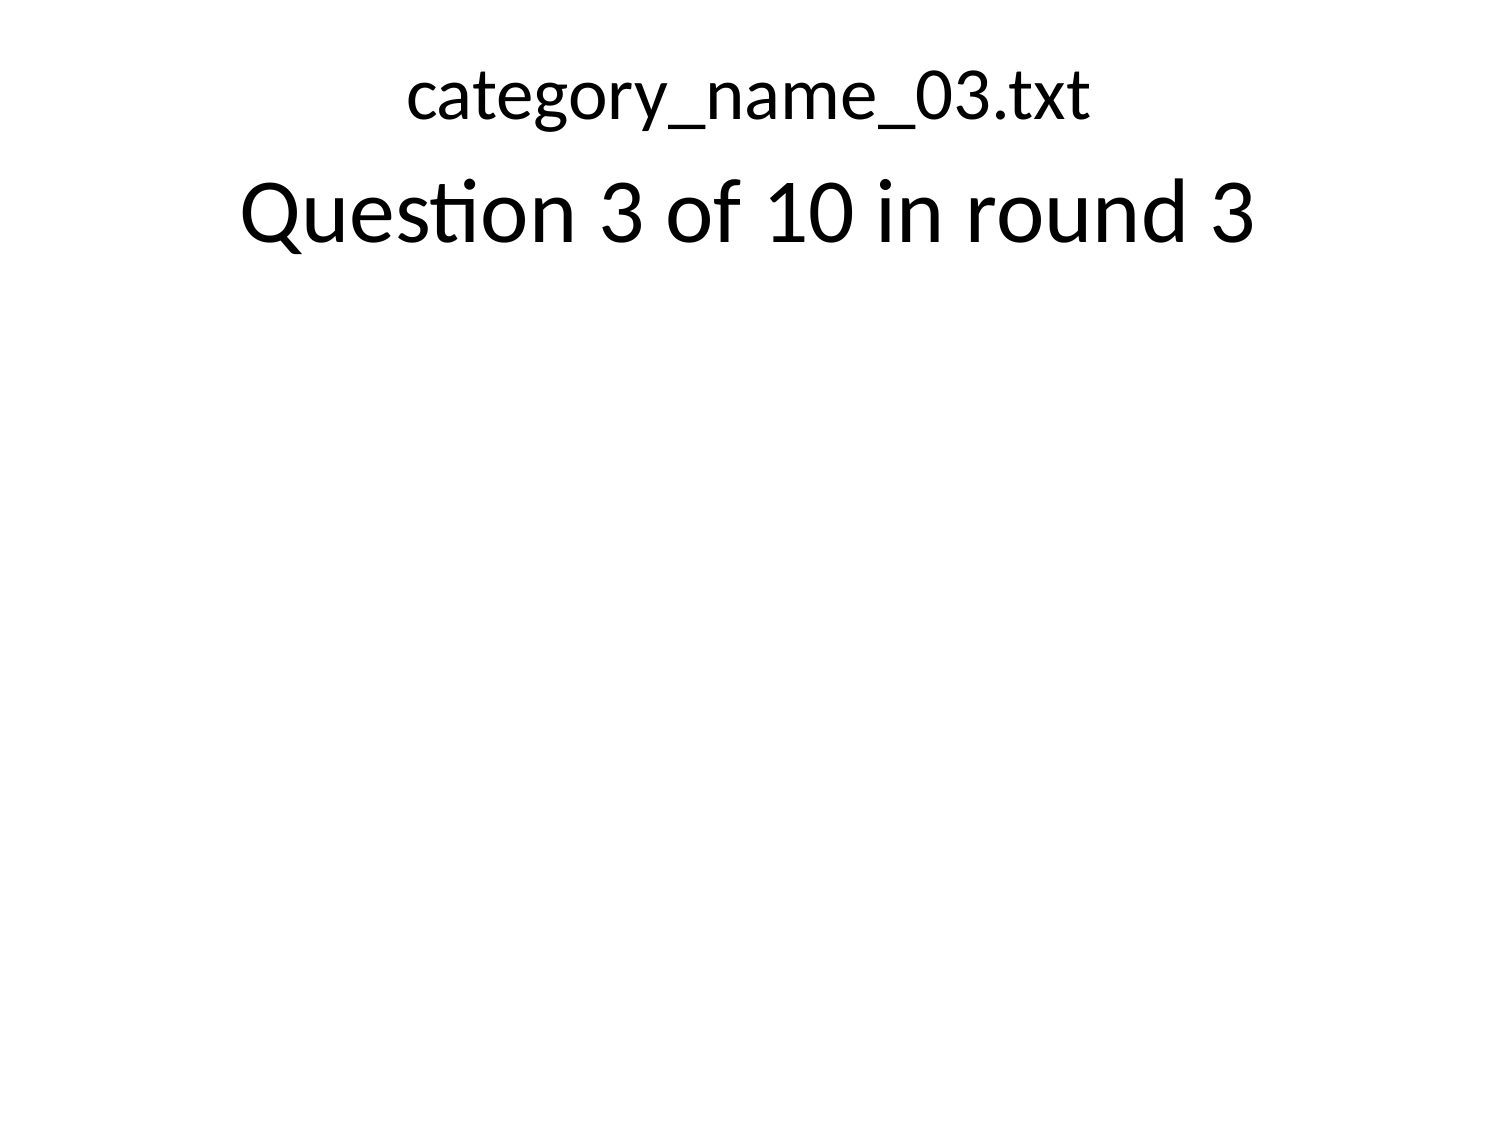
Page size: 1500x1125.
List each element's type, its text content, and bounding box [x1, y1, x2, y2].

text_box Question 3 of 10 in round 3 [35, 143, 1463, 765]
text_box category_name_03.txt [35, 37, 1463, 143]
